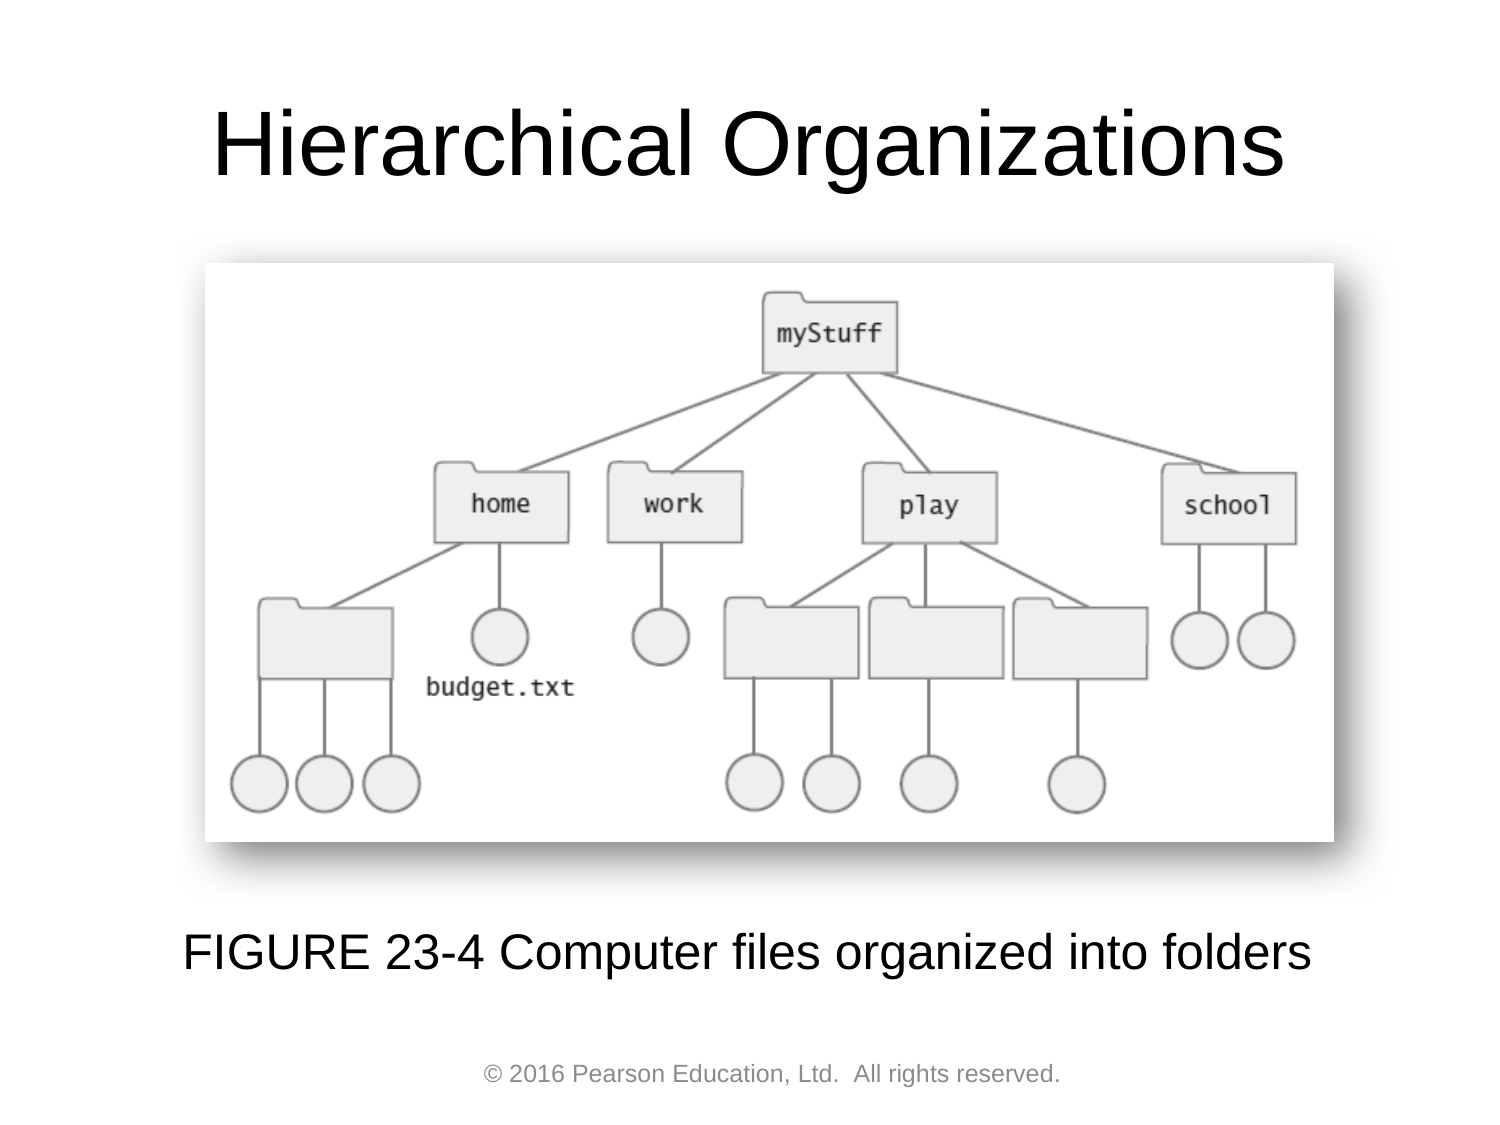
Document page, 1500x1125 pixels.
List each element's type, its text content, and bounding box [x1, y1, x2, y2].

title Hierarchical Organizations [75, 45, 1425, 233]
list FIGURE 23-4 Computer files organized into folders [99, 911, 1396, 1035]
footer © 2016 Pearson Education, Ltd. All rights reserved. [112, 1042, 1434, 1103]
picture [205, 263, 1334, 842]
